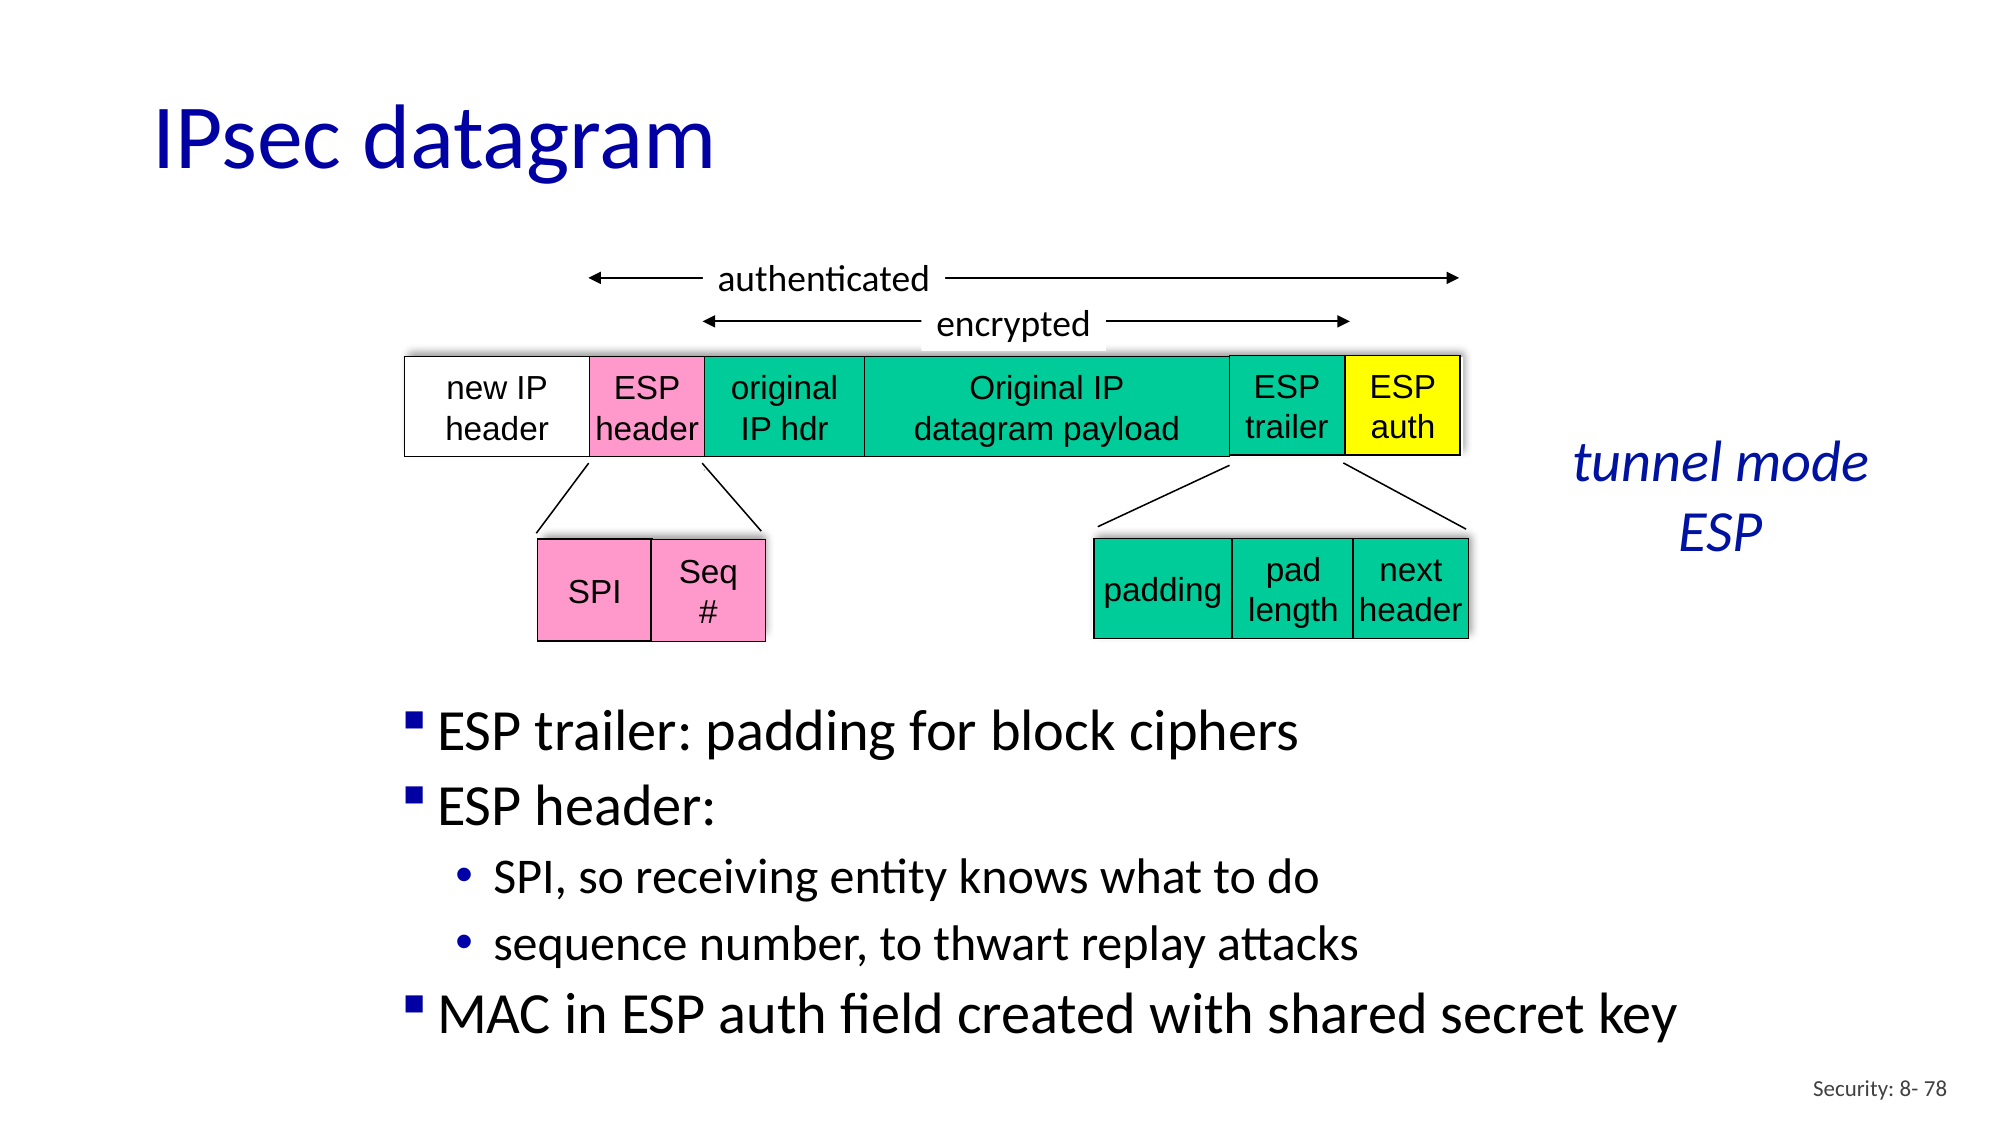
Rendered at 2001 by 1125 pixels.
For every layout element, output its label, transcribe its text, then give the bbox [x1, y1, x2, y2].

text_box encrypted [921, 322, 1106, 351]
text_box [1094, 538, 1469, 639]
text_box ESP trailer [1229, 355, 1345, 456]
text_box ESP trailer: padding for block ciphers ESP header: SPI, so receiving entity knows what to do sequence number, to thwart replay attacks MAC in ESP auth field created with shared secret key [364, 692, 2000, 1081]
text_box tunnel mode ESP [1557, 415, 1885, 571]
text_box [537, 538, 766, 642]
text_box new IP header [404, 356, 589, 457]
text_box ESP auth [1345, 355, 1461, 456]
text_box encrypted [921, 291, 1106, 321]
text_box original IP hdr [704, 356, 864, 457]
text_box ESP header [589, 356, 704, 457]
text_box authenticated [702, 278, 946, 307]
text_box authenticated [702, 246, 946, 277]
title IPsec datagram [137, 65, 1863, 213]
slide_number Security: 8- 78 [1512, 1081, 1963, 1117]
text_box [403, 356, 1464, 459]
text_box Original IP datagram payload [864, 356, 1230, 457]
